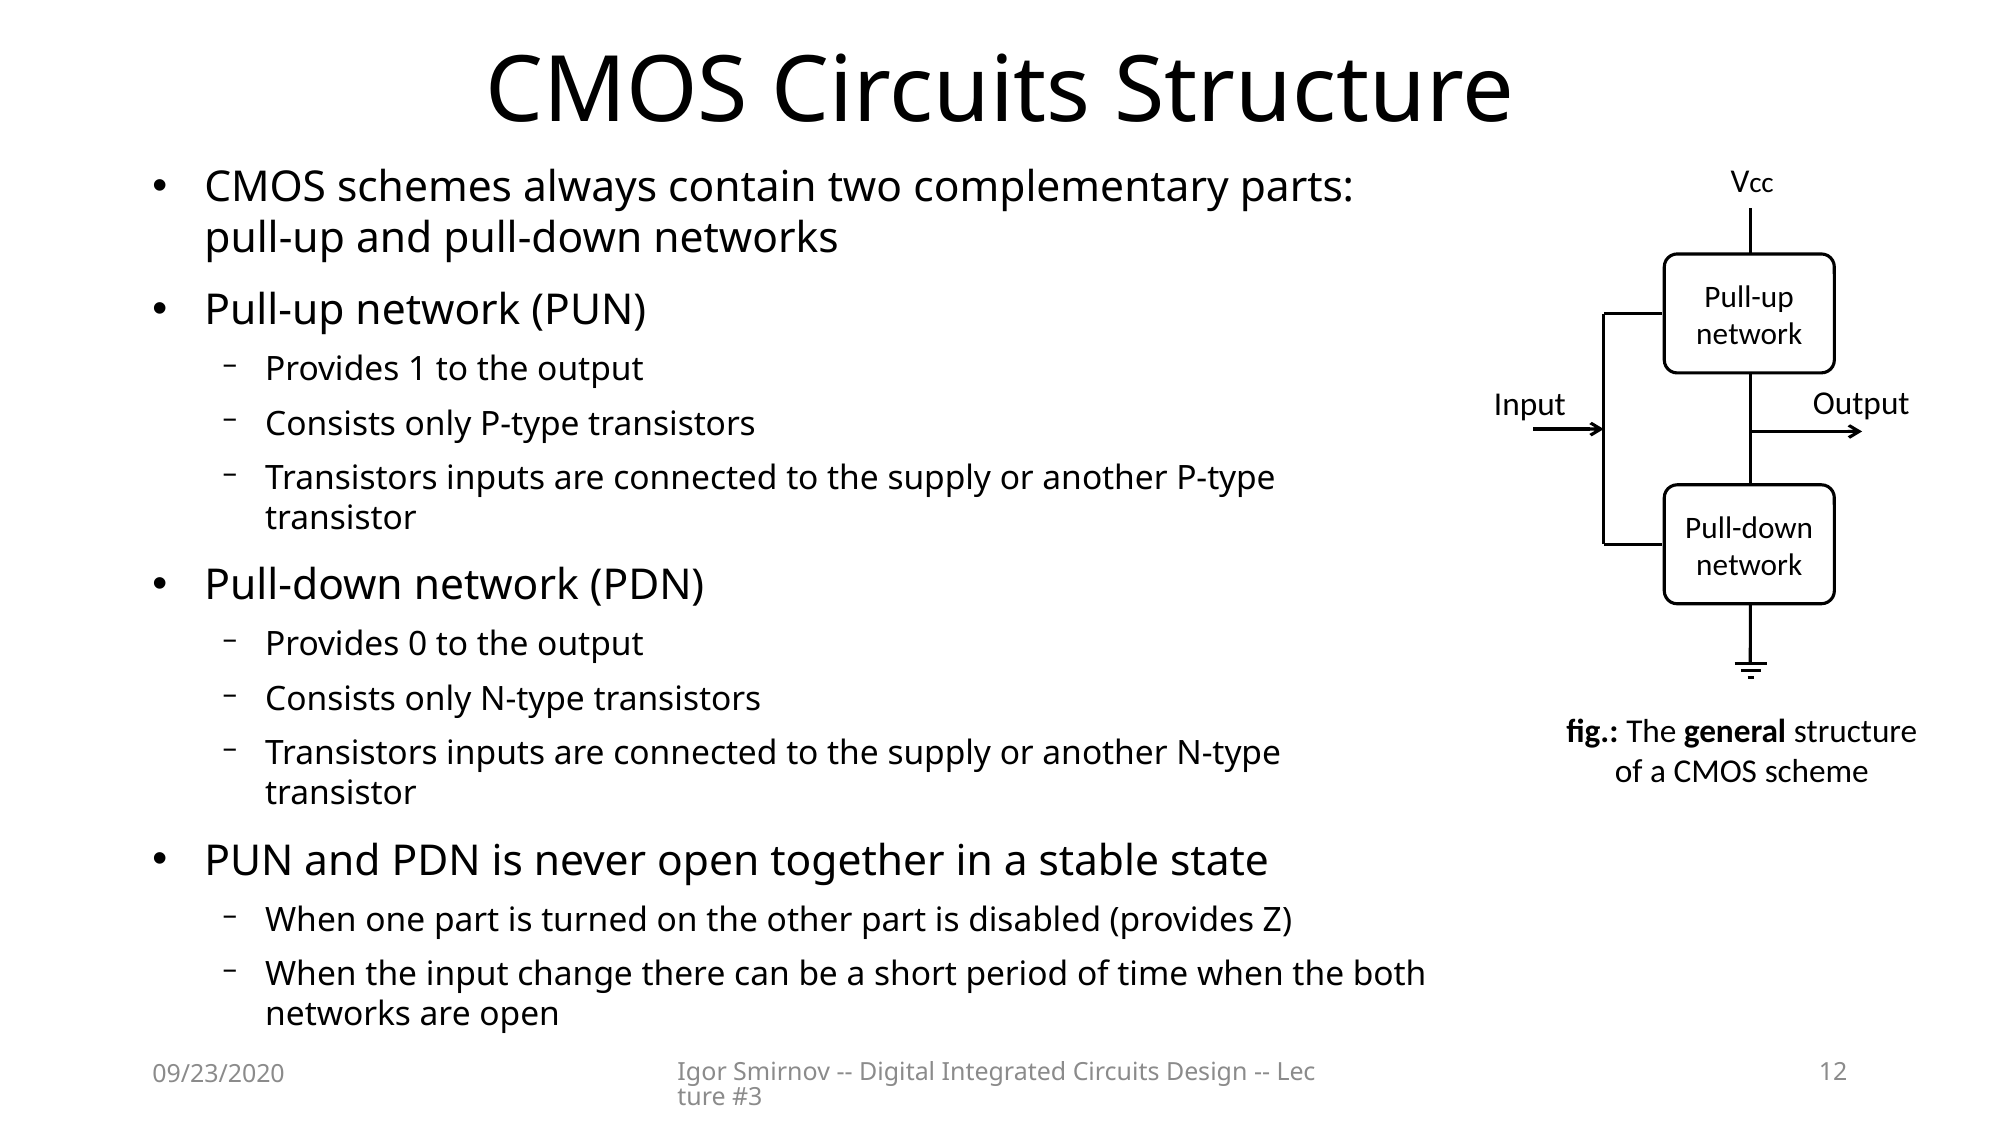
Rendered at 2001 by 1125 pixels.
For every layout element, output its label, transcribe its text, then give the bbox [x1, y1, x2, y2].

footer Igor Smirnov -- Digital Integrated Circuits Design -- Lecture #3 [662, 1042, 1338, 1103]
list CMOS schemes always contain two complementary parts: pull-up and pull-down networks Pull-up network (PUN) Provides 1 to the output Consists only P-type transistors Transistors inputs are connected to the supply or another P-type transistor Pull-down network (PDN) Provides 0 to the output Consists only N-type transistors Transistors inputs are connected to the supply or another N-type transistor PUN and PDN is never open together in a stable state When one part is turned on the other part is disabled (provides Z) When the input change there can be a short period of time when the both networks are open [137, 151, 1452, 1043]
title CMOS Circuits Structure [137, 0, 1863, 184]
slide_number 12 [1412, 1042, 1863, 1103]
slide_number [137, 1042, 588, 1103]
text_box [1485, 151, 1945, 777]
